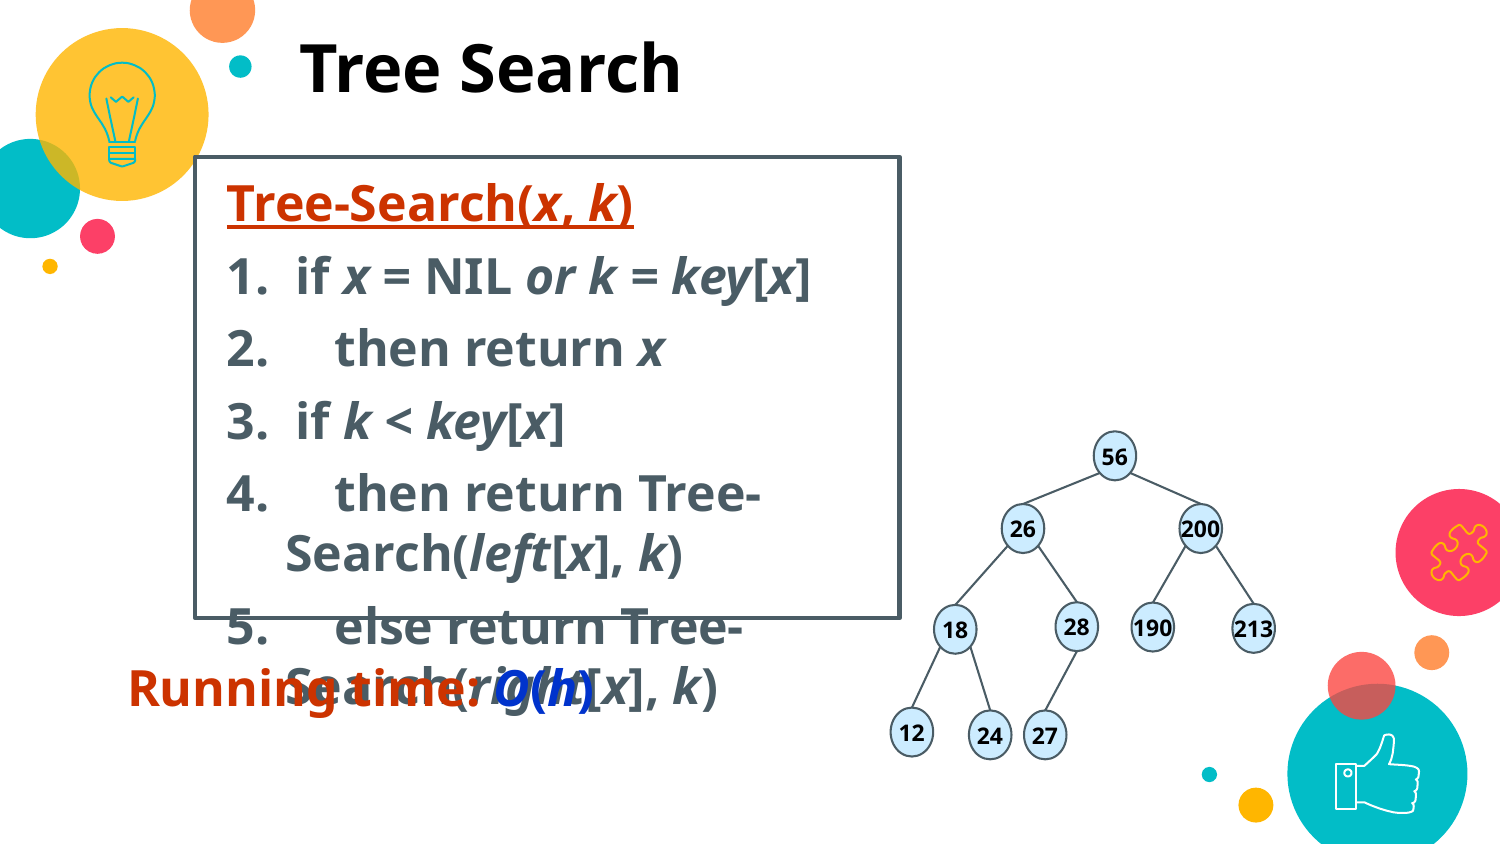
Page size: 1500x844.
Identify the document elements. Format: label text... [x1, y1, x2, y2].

title Tree Search [284, 18, 991, 113]
text_box Running time: O(h) [112, 649, 610, 725]
list Tree-Search(x, k) 1. if x = NIL or k = key[x] 2. then return x 3. if k < key[x] 4. then return Tree-Search(left[x], k) 5. else return Tree-Search(right[x], k) [193, 155, 902, 620]
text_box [890, 430, 1276, 760]
